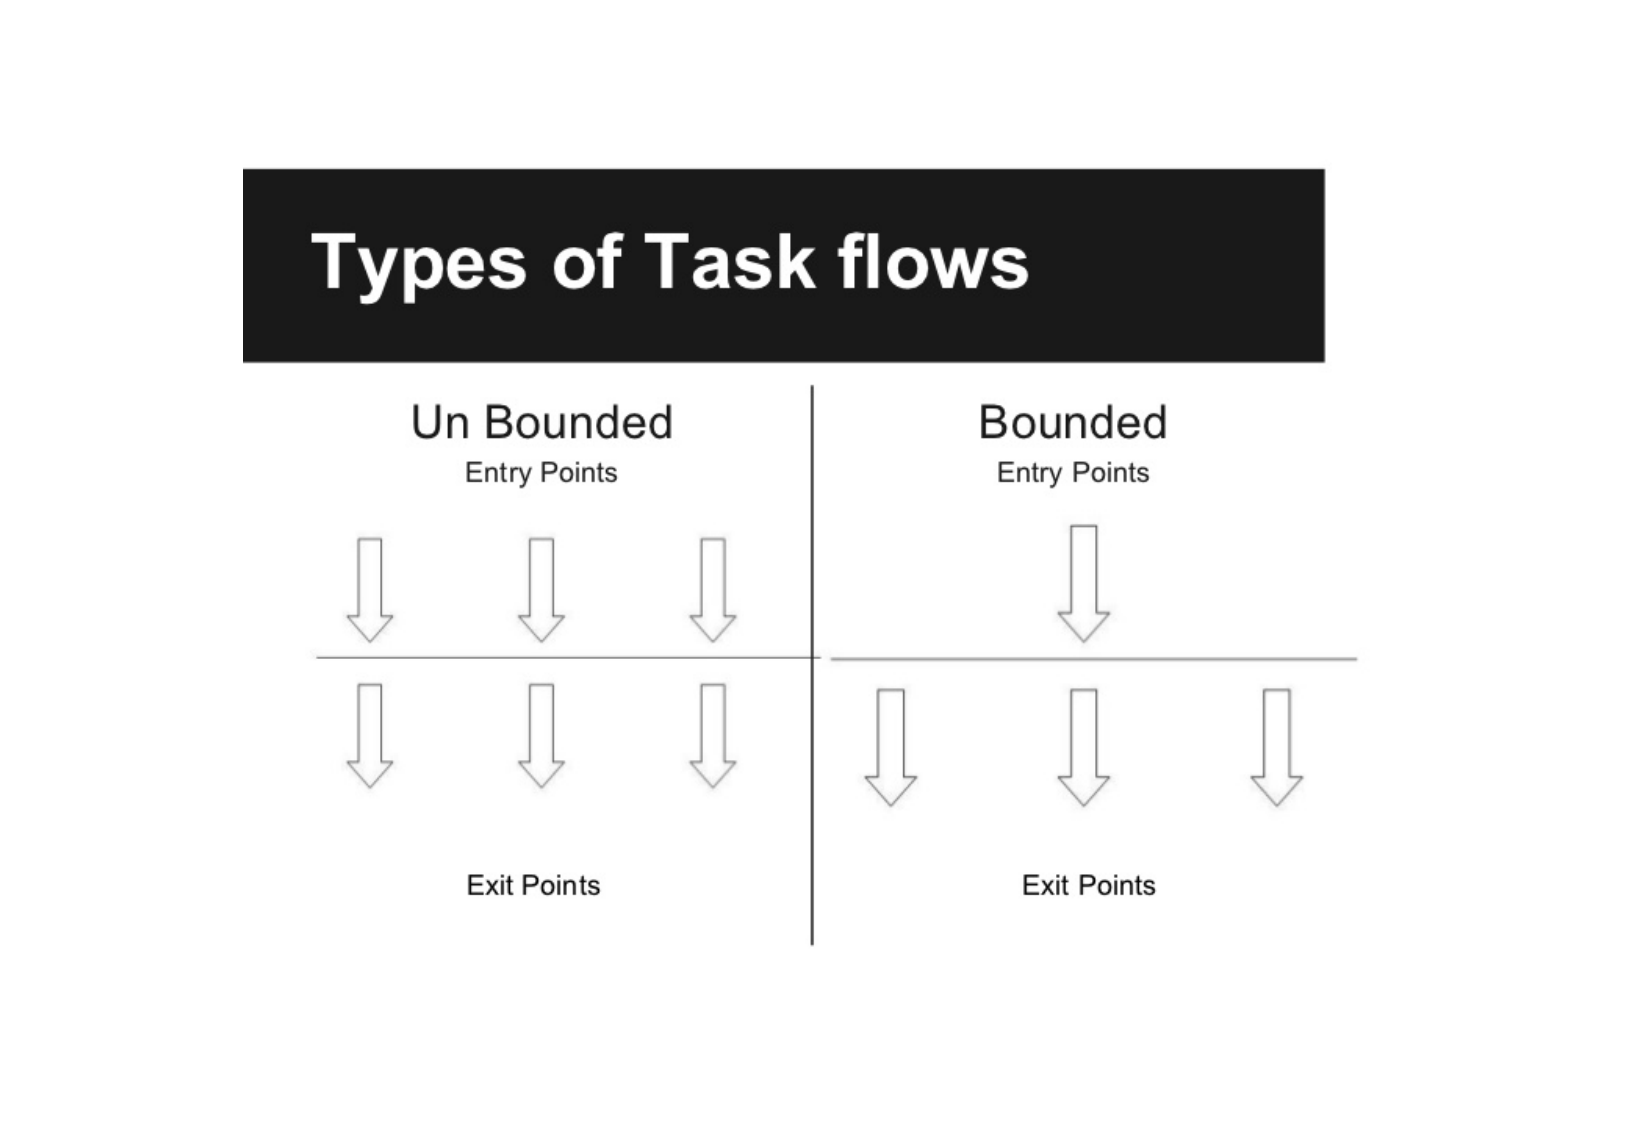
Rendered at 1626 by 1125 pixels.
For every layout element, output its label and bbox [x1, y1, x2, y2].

picture [243, 135, 1382, 990]
